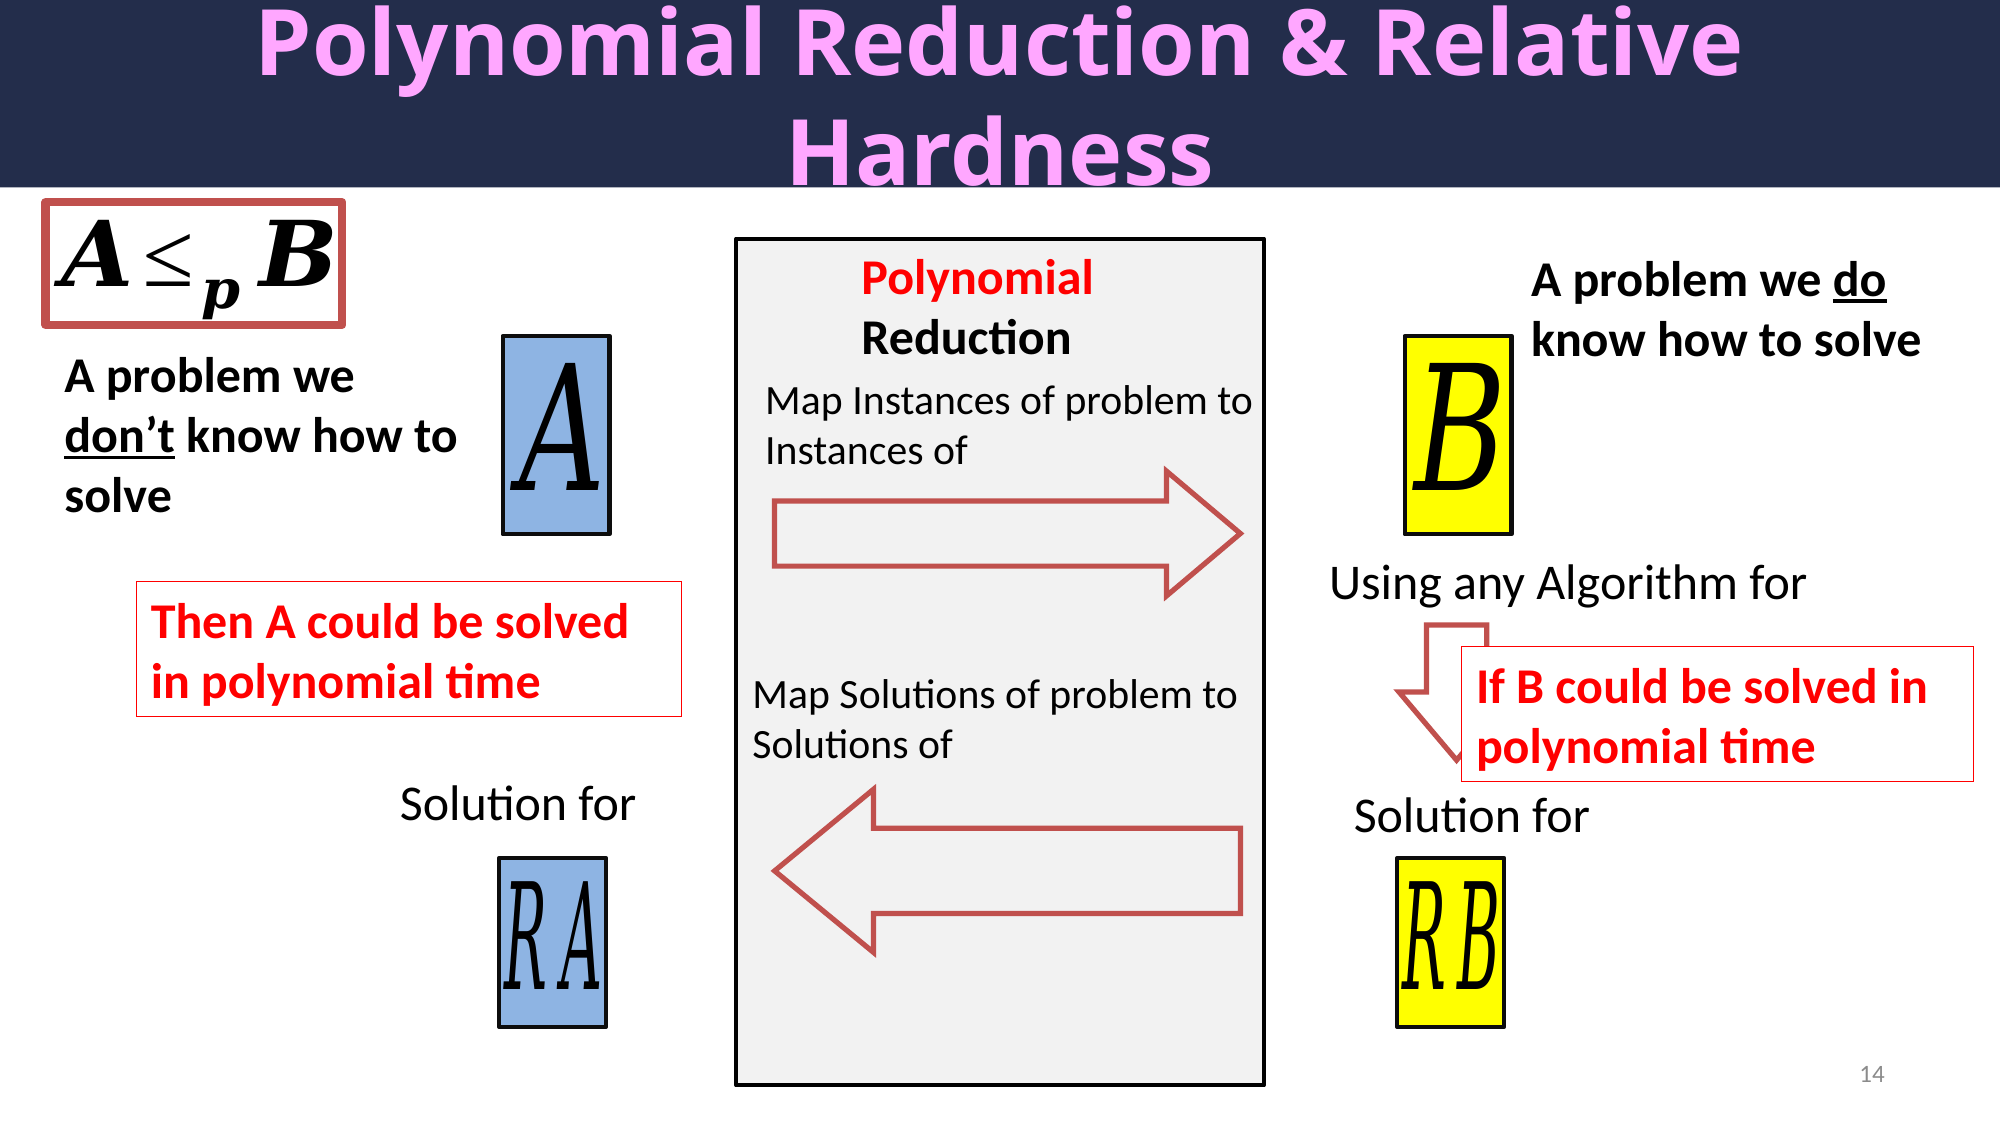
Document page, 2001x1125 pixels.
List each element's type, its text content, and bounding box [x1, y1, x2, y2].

text_box A problem we do know how to solve [1516, 238, 1983, 374]
text_box If B could be solved in polynomial time [1461, 646, 1974, 782]
text_box [734, 237, 1266, 1087]
text_box Polynomial Reduction [846, 236, 1109, 372]
text_box Then A could be solved in polynomial time [136, 581, 682, 717]
text_box [1399, 624, 1487, 761]
text_box [774, 789, 1241, 953]
text_box [774, 471, 1241, 596]
slide_number 14 [1433, 1042, 1900, 1103]
text_box A problem we don’t know how to solve [49, 335, 478, 530]
title Polynomial Reduction & Relative Hardness [99, 24, 1900, 163]
